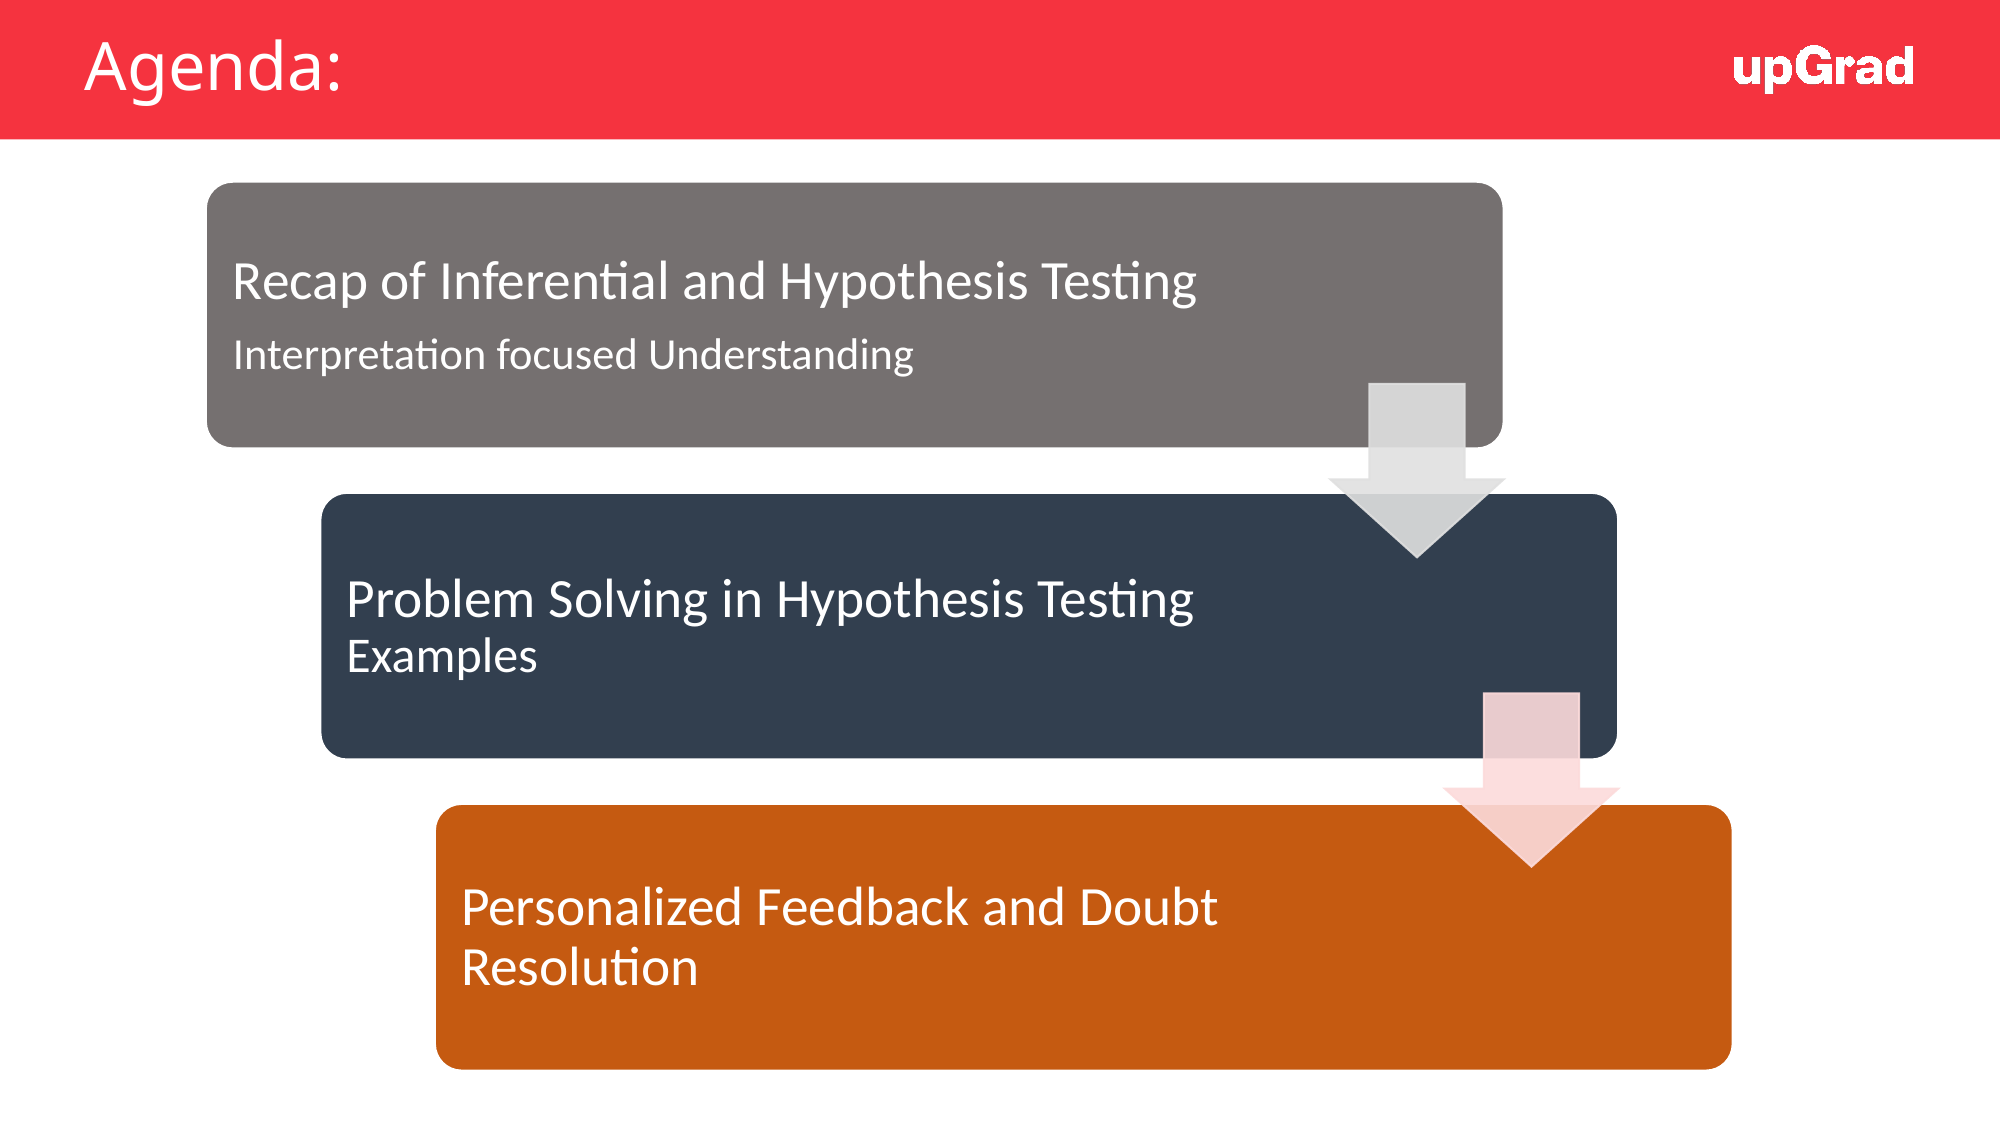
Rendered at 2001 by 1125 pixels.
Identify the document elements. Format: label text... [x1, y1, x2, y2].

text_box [205, 181, 1733, 1071]
picture [1734, 45, 1913, 94]
title Agenda: [69, 26, 887, 111]
